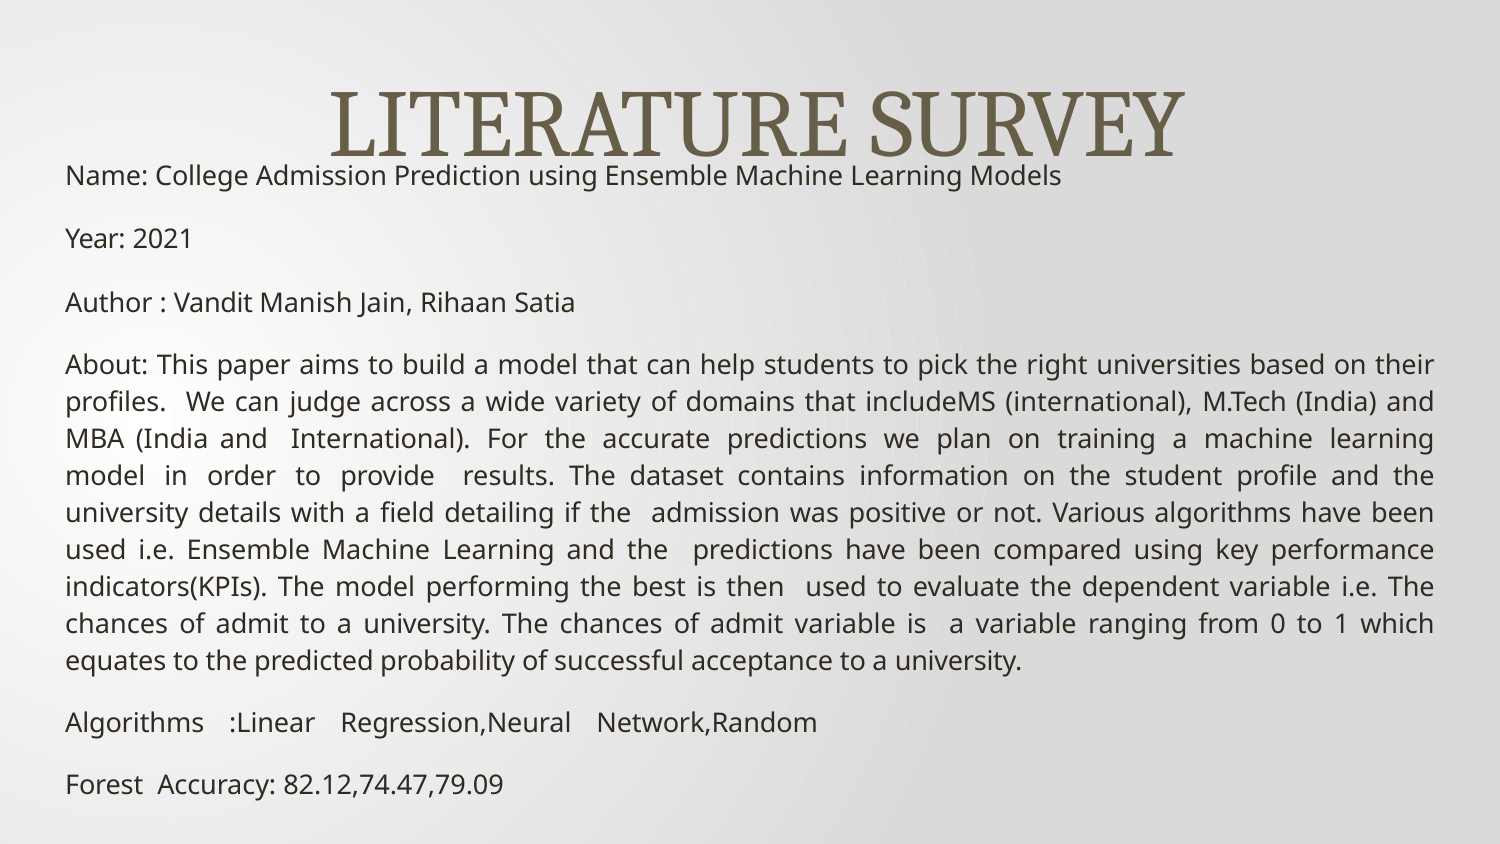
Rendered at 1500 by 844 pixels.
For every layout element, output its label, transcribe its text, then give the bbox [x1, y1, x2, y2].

text_box Name: College Admission Prediction using Ensemble Machine Learning Models Year: 2021 Author : Vandit Manish Jain, Rihaan Satia About: This paper aims to build a model that can help students to pick the right universities based on their profiles. We can judge across a wide variety of domains that includeMS (international), M.Tech (India) and MBA (India and International). For the accurate predictions we plan on training a machine learning model in order to provide results. The dataset contains information on the student profile and the university details with a field detailing if the admission was positive or not. Various algorithms have been used i.e. Ensemble Machine Learning and the predictions have been compared using key performance indicators(KPIs). The model performing the best is then used to evaluate the dependent variable i.e. The chances of admit to a university. The chances of admit variable is a variable ranging from 0 to 1 which equates to the predicted probability of successful acceptance to a university. Algorithms :Linear Regression,Neural Network,Random Forest Accuracy: 82.12,74.47,79.09 [63, 155, 1436, 800]
title LITERATURE SURVEY [137, 44, 1375, 155]
